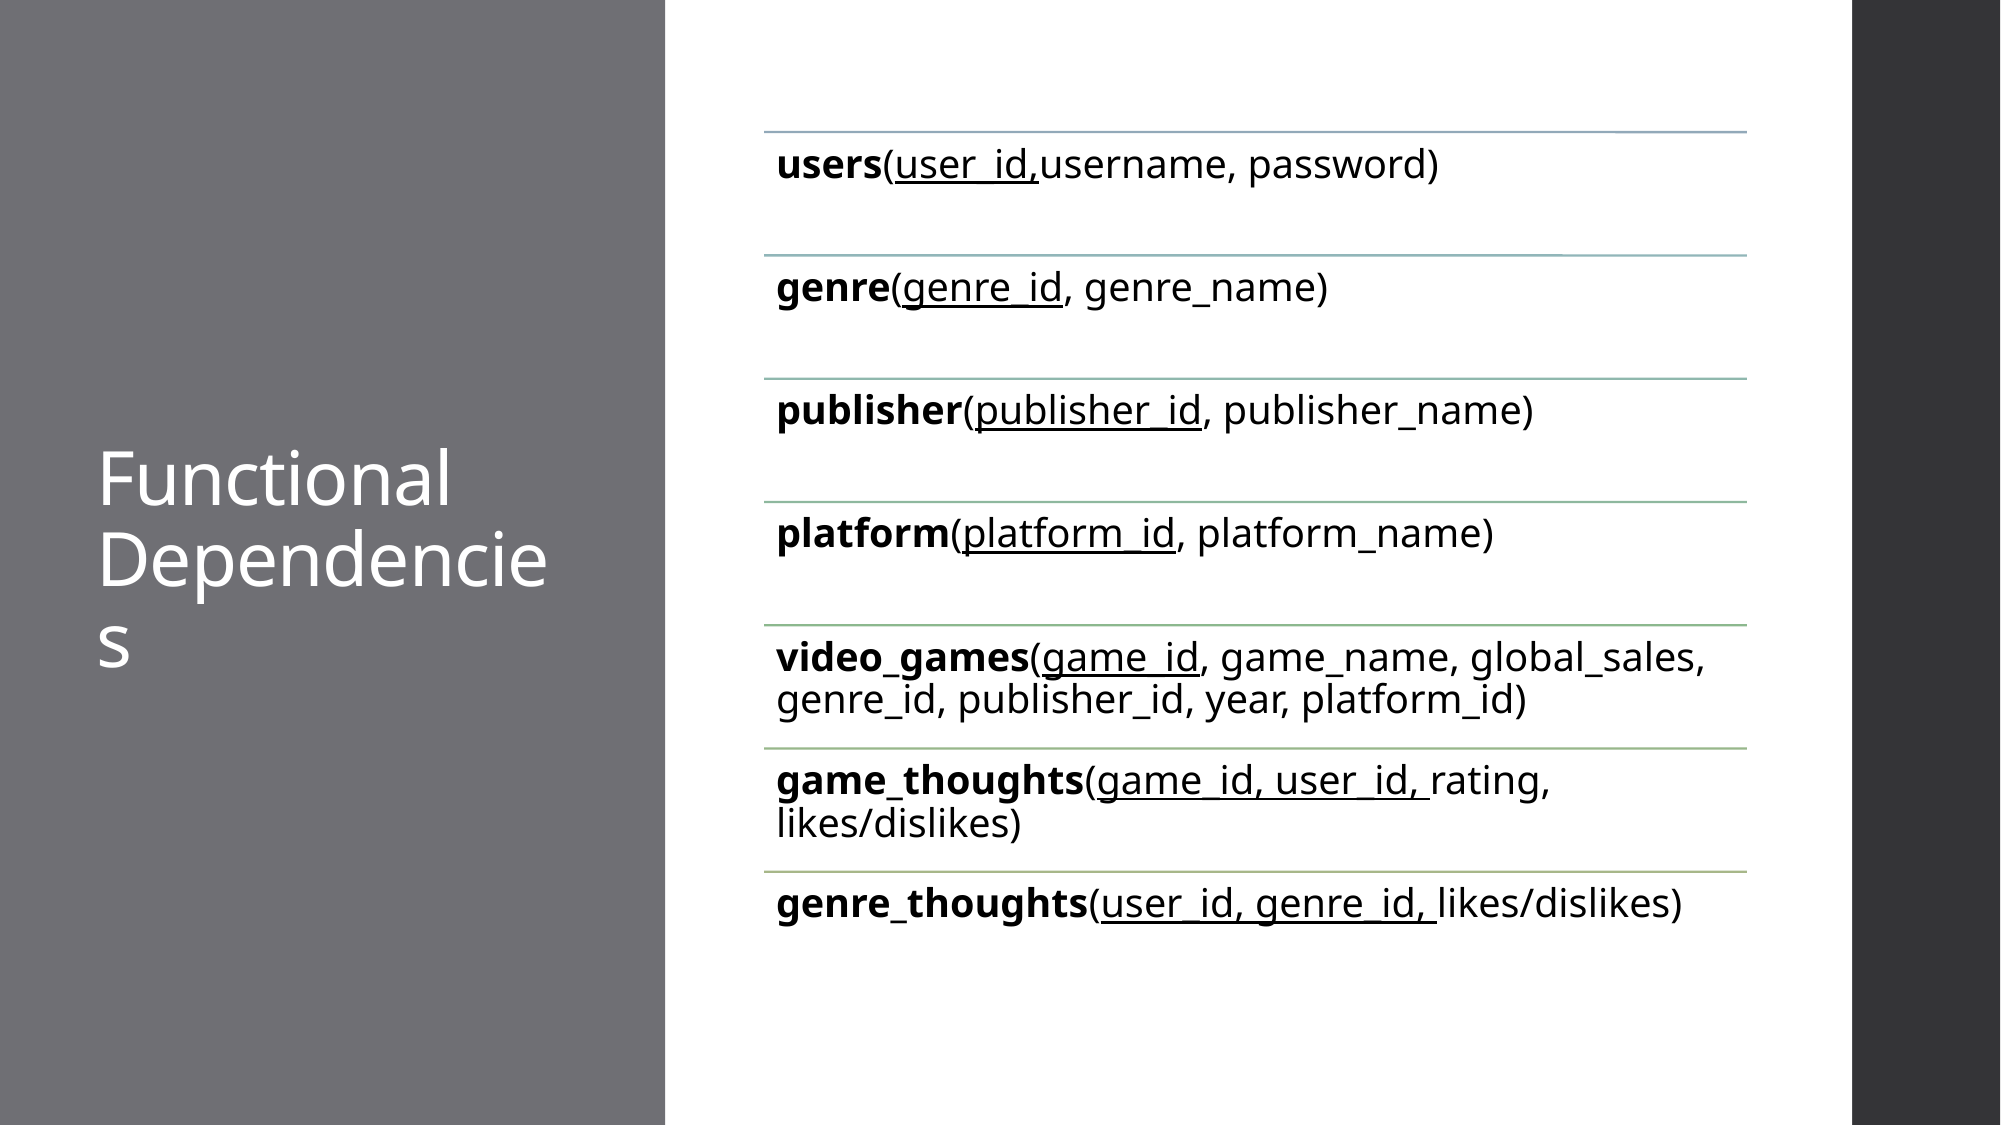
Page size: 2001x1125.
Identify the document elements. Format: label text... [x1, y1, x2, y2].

text_box [1851, 0, 2000, 1125]
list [763, 131, 1748, 996]
text_box [0, 0, 666, 1125]
title Functional Dependencies [81, 137, 584, 988]
